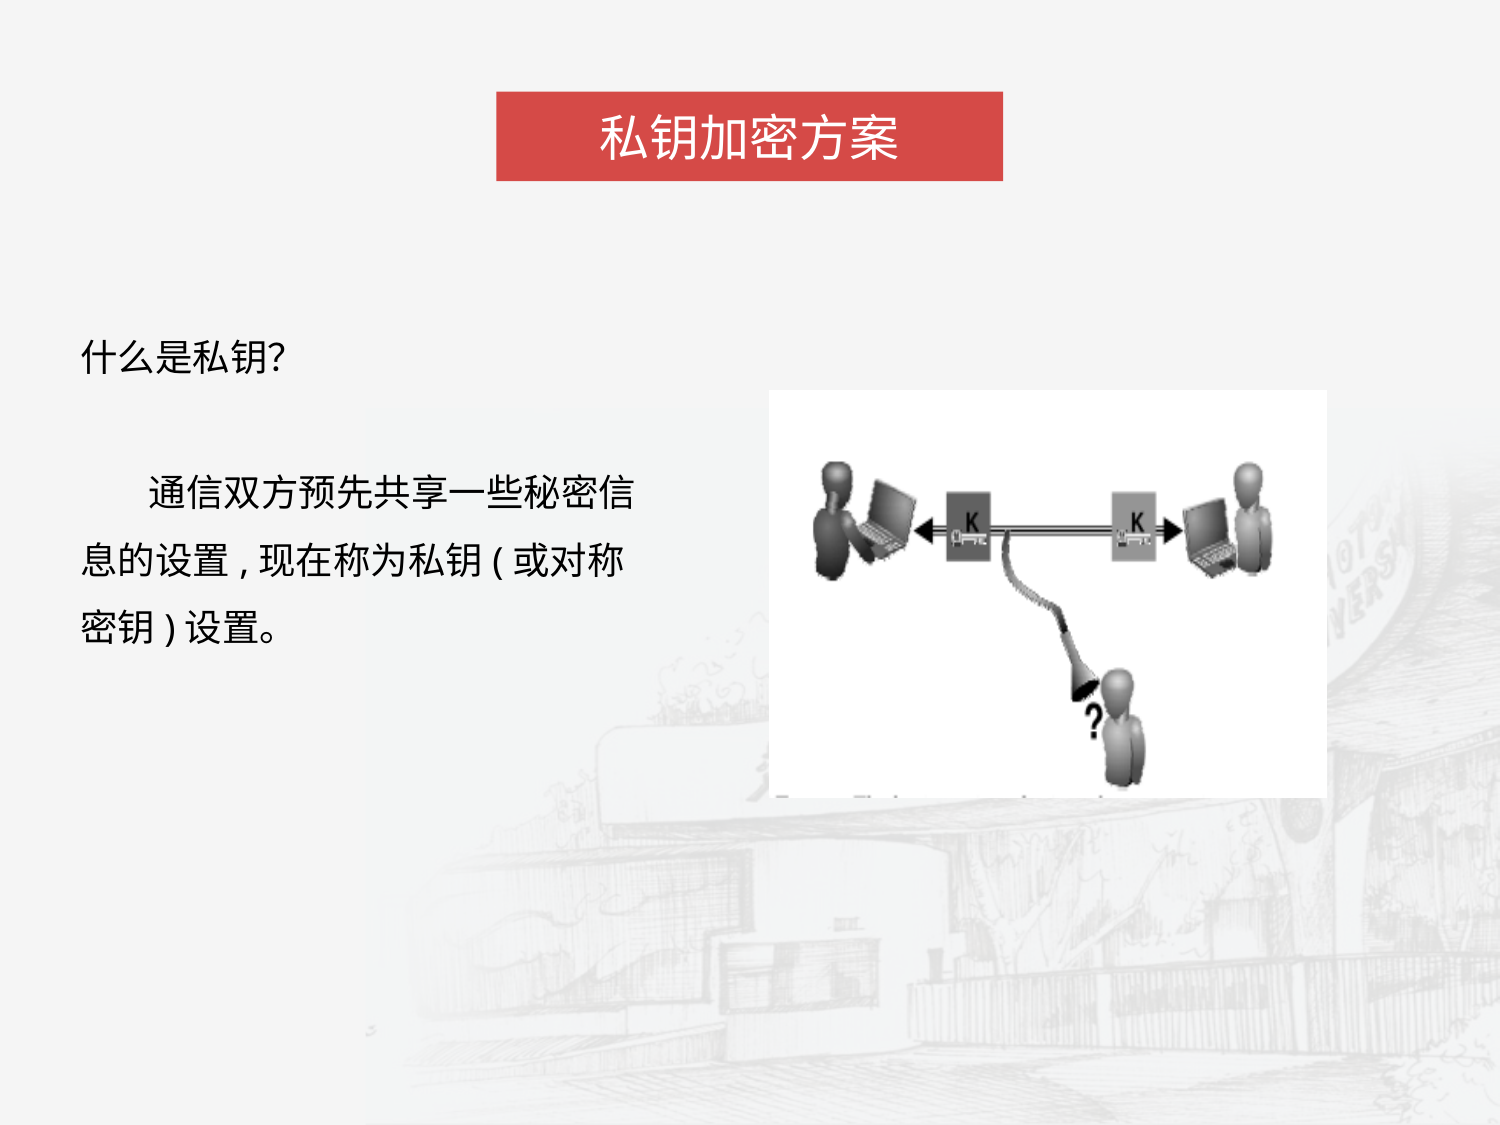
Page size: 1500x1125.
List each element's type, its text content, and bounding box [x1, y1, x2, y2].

picture [769, 390, 1327, 799]
text_box 什么是私钥？ 通信双方预先共享一些秘密信息的设置,现在称为私钥(或对称密钥)设置。 [65, 304, 654, 770]
text_box 私钥加密方案 [495, 91, 1004, 182]
